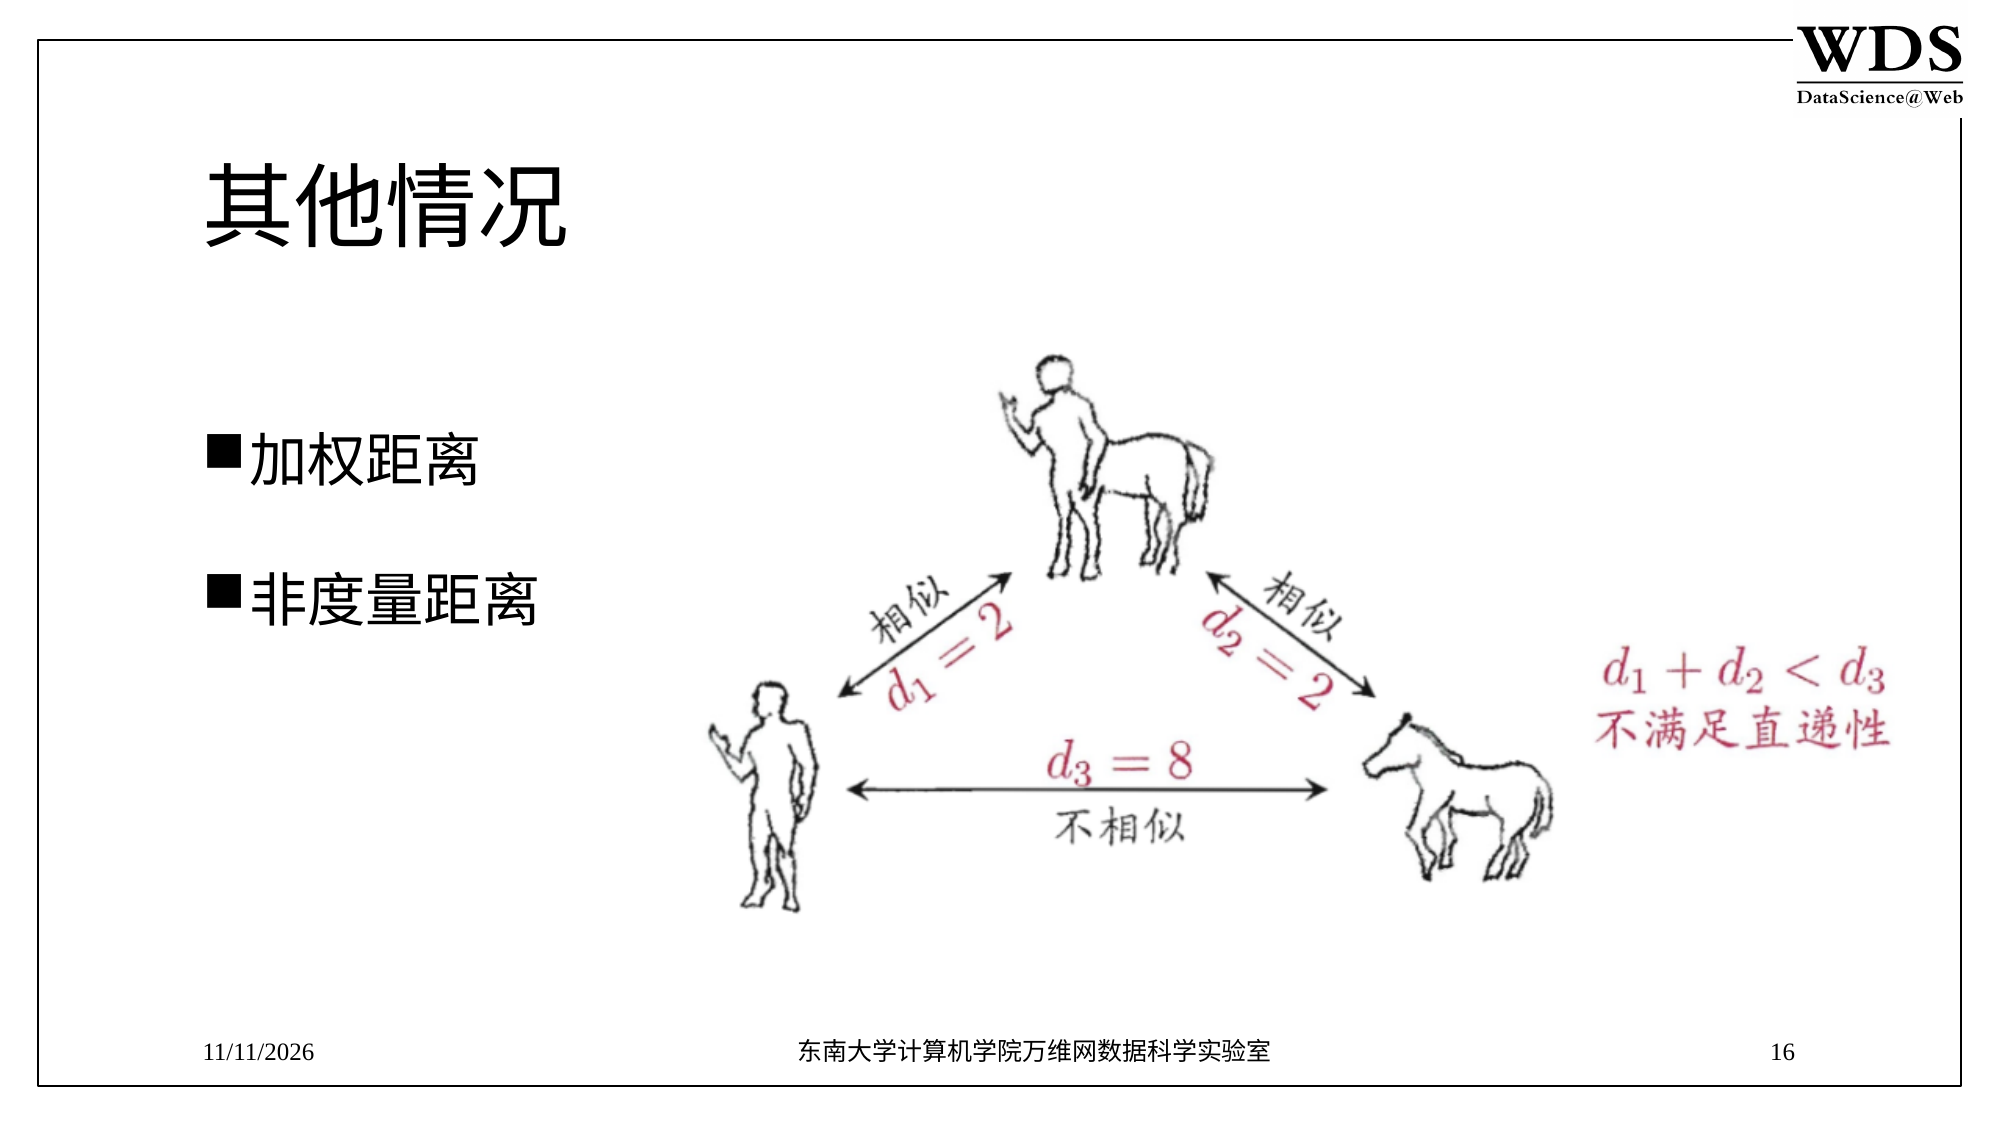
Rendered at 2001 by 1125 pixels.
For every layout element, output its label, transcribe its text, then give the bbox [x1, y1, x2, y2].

footer 东南大学计算机学院万维网数据科学实验室 [647, 1020, 1422, 1081]
title 其他情况 [187, 99, 1808, 323]
slide_number 16 [1530, 1020, 1811, 1081]
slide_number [187, 1020, 570, 1081]
text_box 加权距离 非度量距离 [187, 415, 607, 641]
picture [613, 322, 1927, 948]
picture [1793, 0, 1968, 118]
